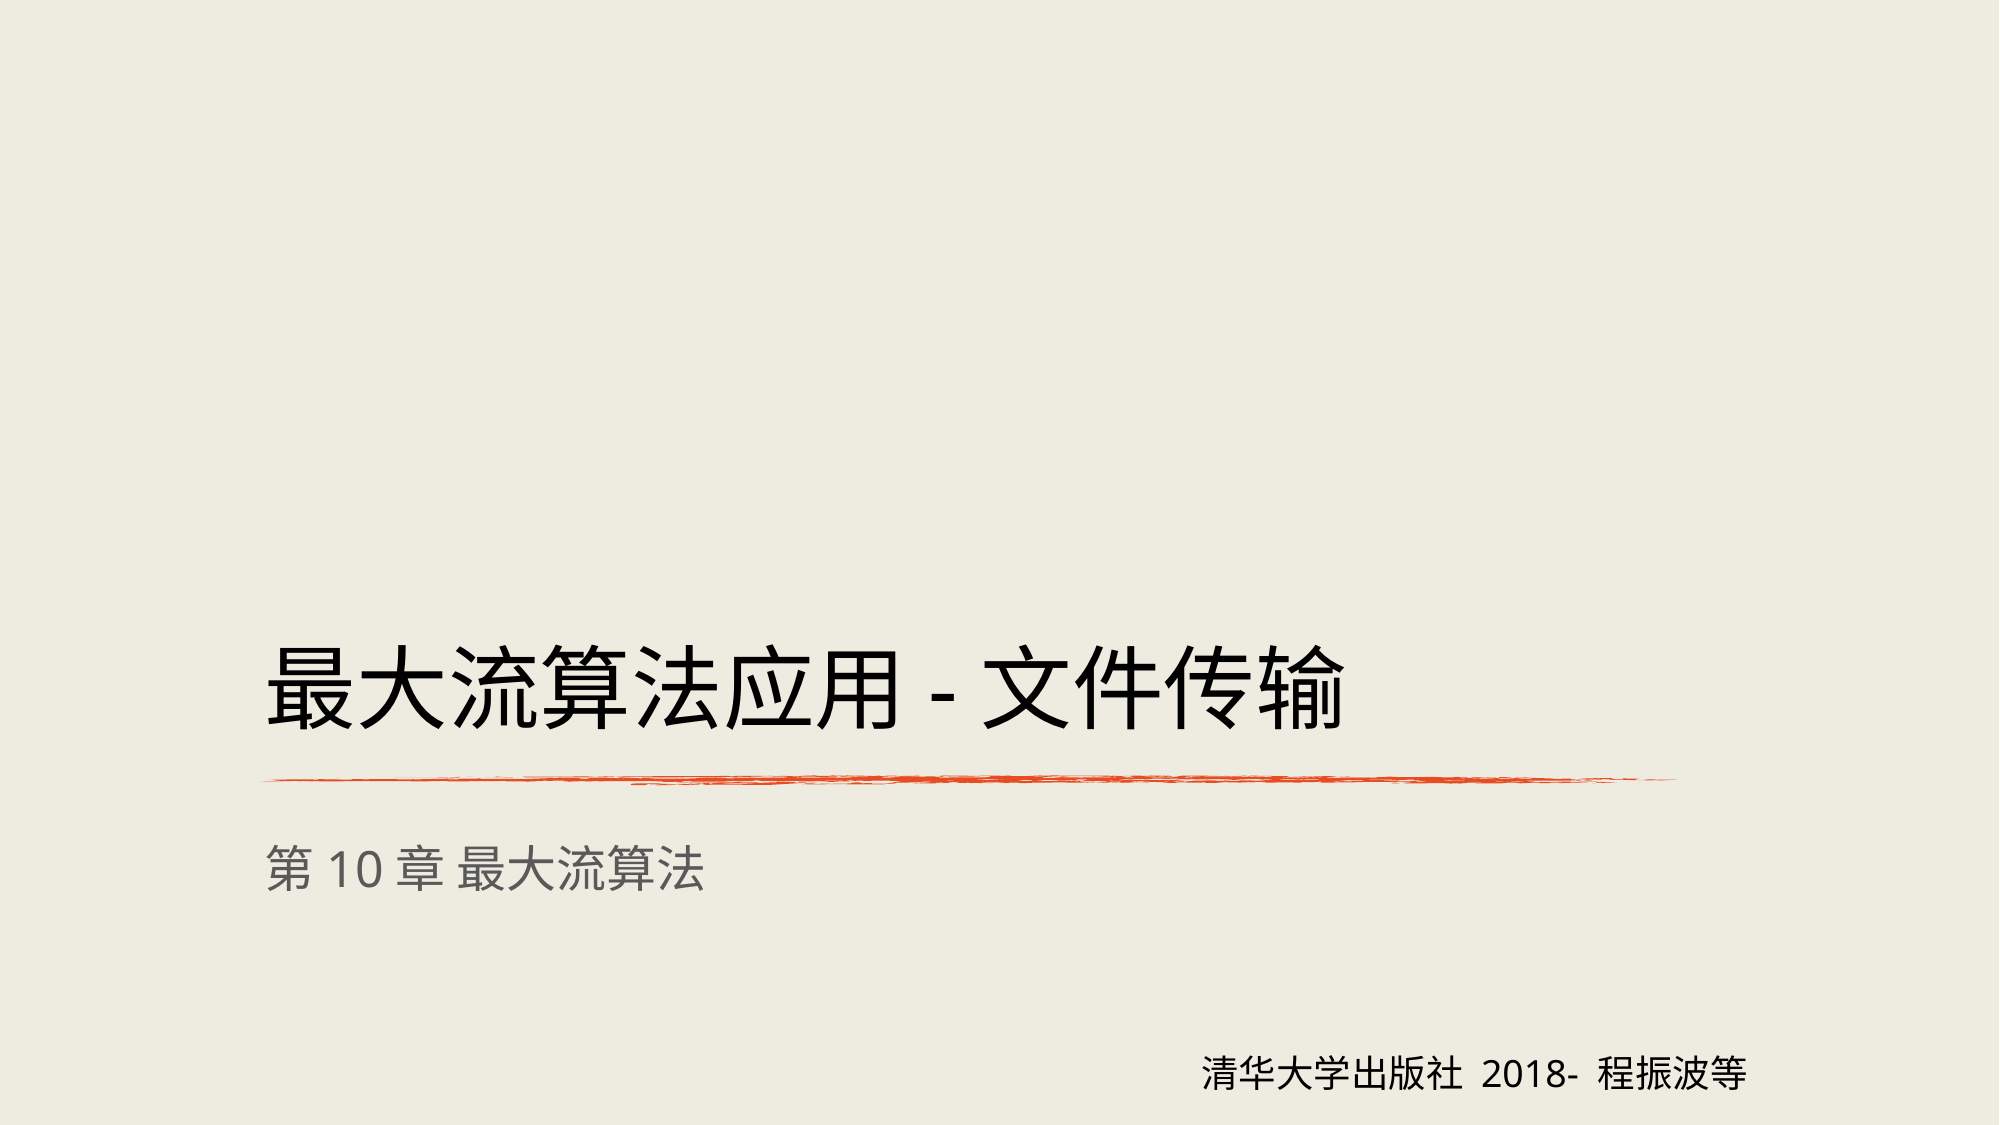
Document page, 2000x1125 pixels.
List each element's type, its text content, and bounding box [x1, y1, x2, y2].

title 最大流算法应用-文件传输 [249, 312, 1750, 750]
list 第10章 最大流算法 [249, 837, 1750, 1013]
